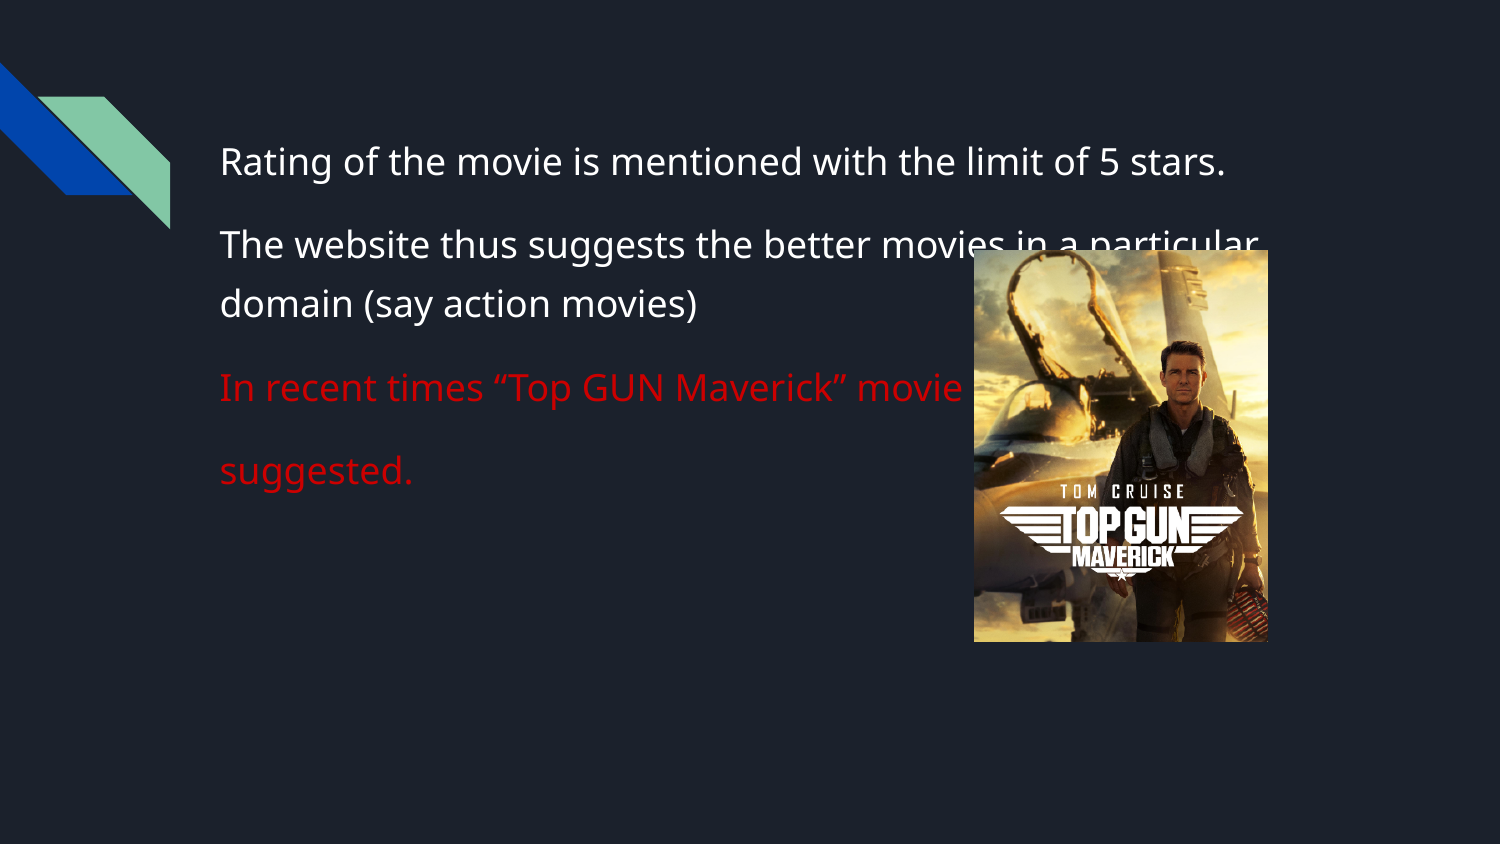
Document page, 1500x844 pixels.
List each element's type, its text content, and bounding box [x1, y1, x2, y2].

title [212, 64, 1368, 215]
list Rating of the movie is mentioned with the limit of 5 stars. The website thus suggests the better movies in a particular domain (say action movies) In recent times “Top GUN Maverick” movie is suggested. [204, 112, 1360, 591]
picture [974, 250, 1268, 642]
